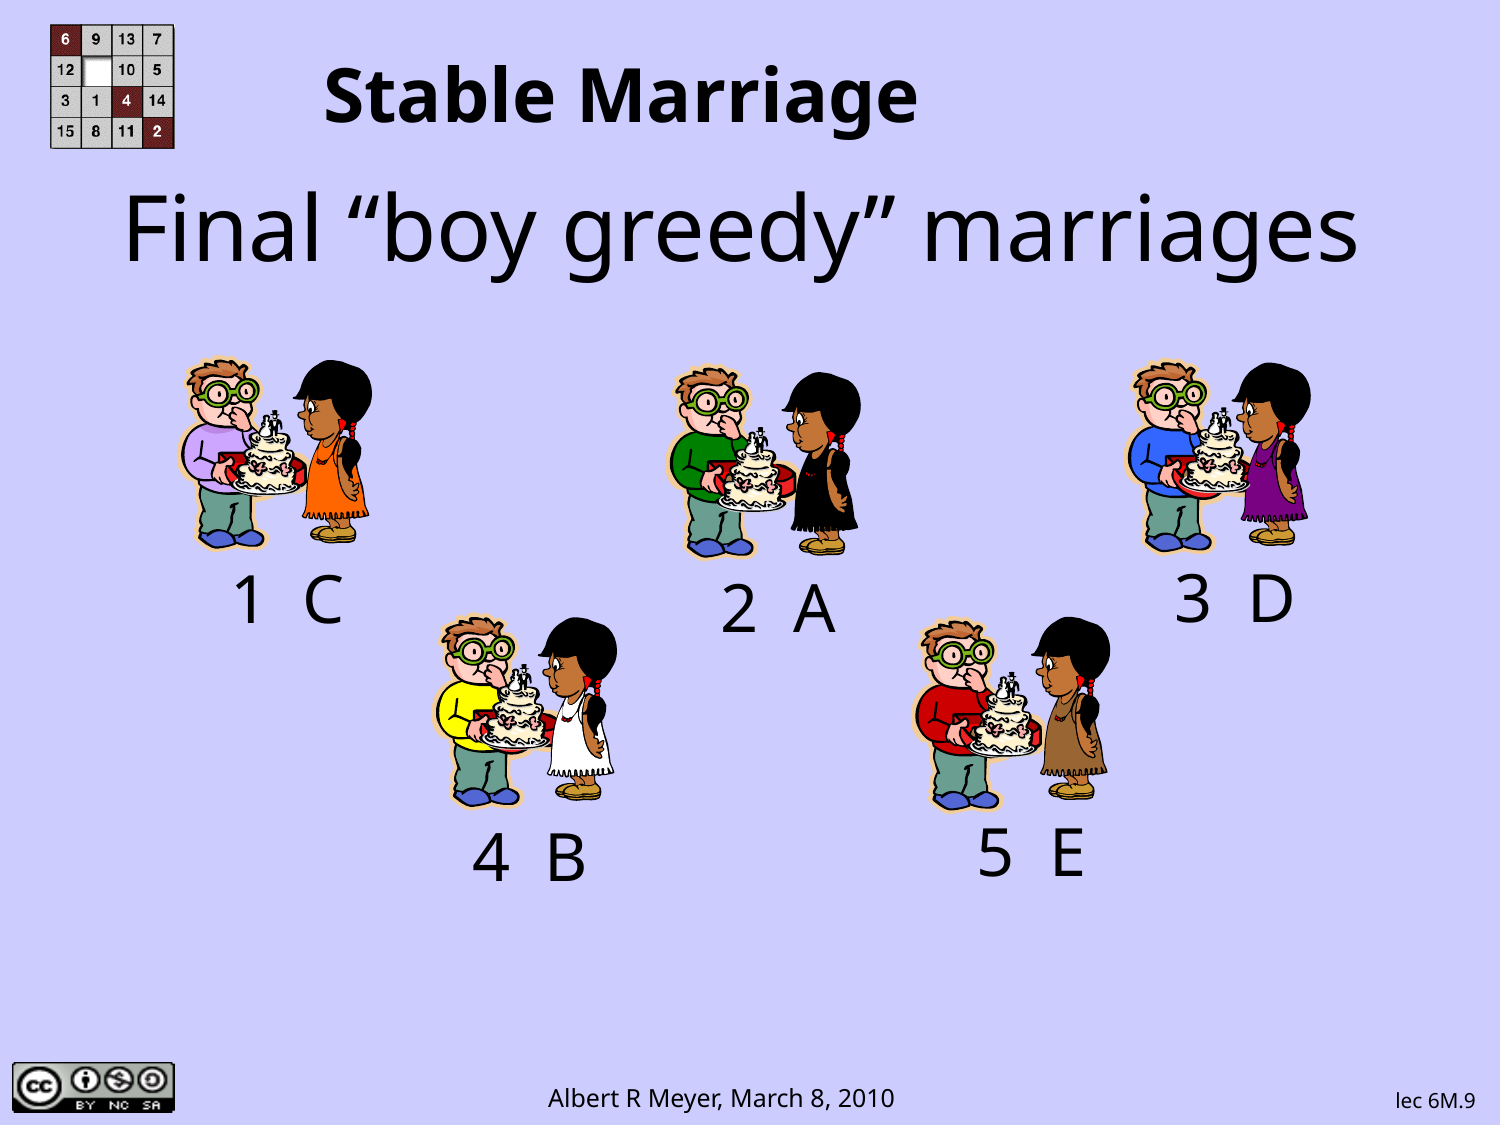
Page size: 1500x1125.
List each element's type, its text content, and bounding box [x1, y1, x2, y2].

text_box 2 A [705, 564, 851, 653]
picture [664, 360, 866, 564]
slide_number lec 6M.9 [1247, 1079, 1491, 1121]
picture [176, 352, 377, 556]
picture [1122, 354, 1316, 559]
text_box Final “boy greedy” marriages [104, 162, 1379, 288]
text_box 5 E [961, 809, 1102, 898]
text_box 1 C [215, 552, 360, 645]
text_box 3 D [1159, 555, 1312, 644]
picture [430, 609, 622, 813]
picture [910, 612, 1115, 817]
text_box 4 B [457, 810, 604, 902]
title Stable Marriage [307, 14, 1199, 162]
picture [12, 1062, 175, 1113]
picture [50, 24, 175, 149]
